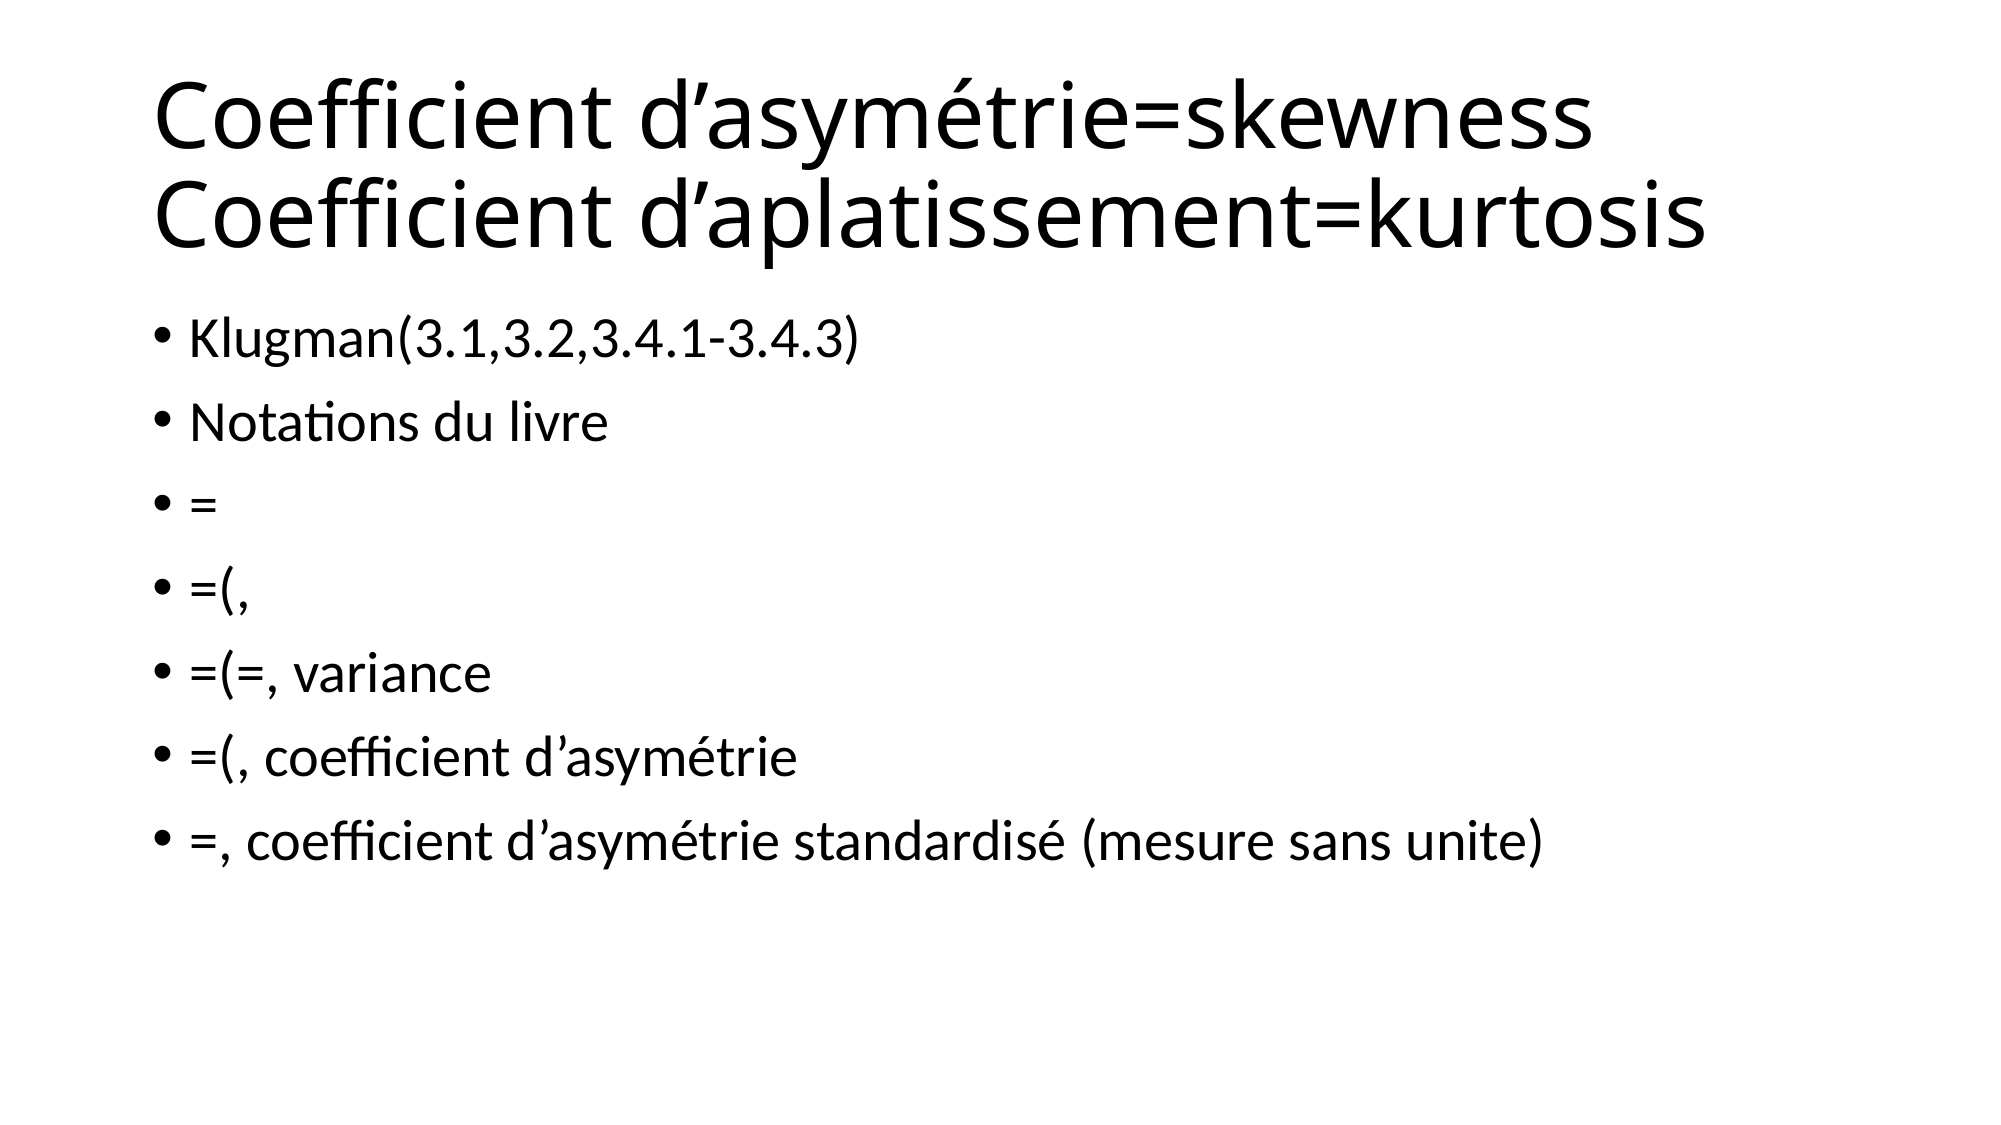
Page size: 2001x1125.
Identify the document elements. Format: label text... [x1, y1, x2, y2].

title Coefficient d’asymétrie=skewness Coefficient d’aplatissement=kurtosis [137, 59, 1863, 278]
